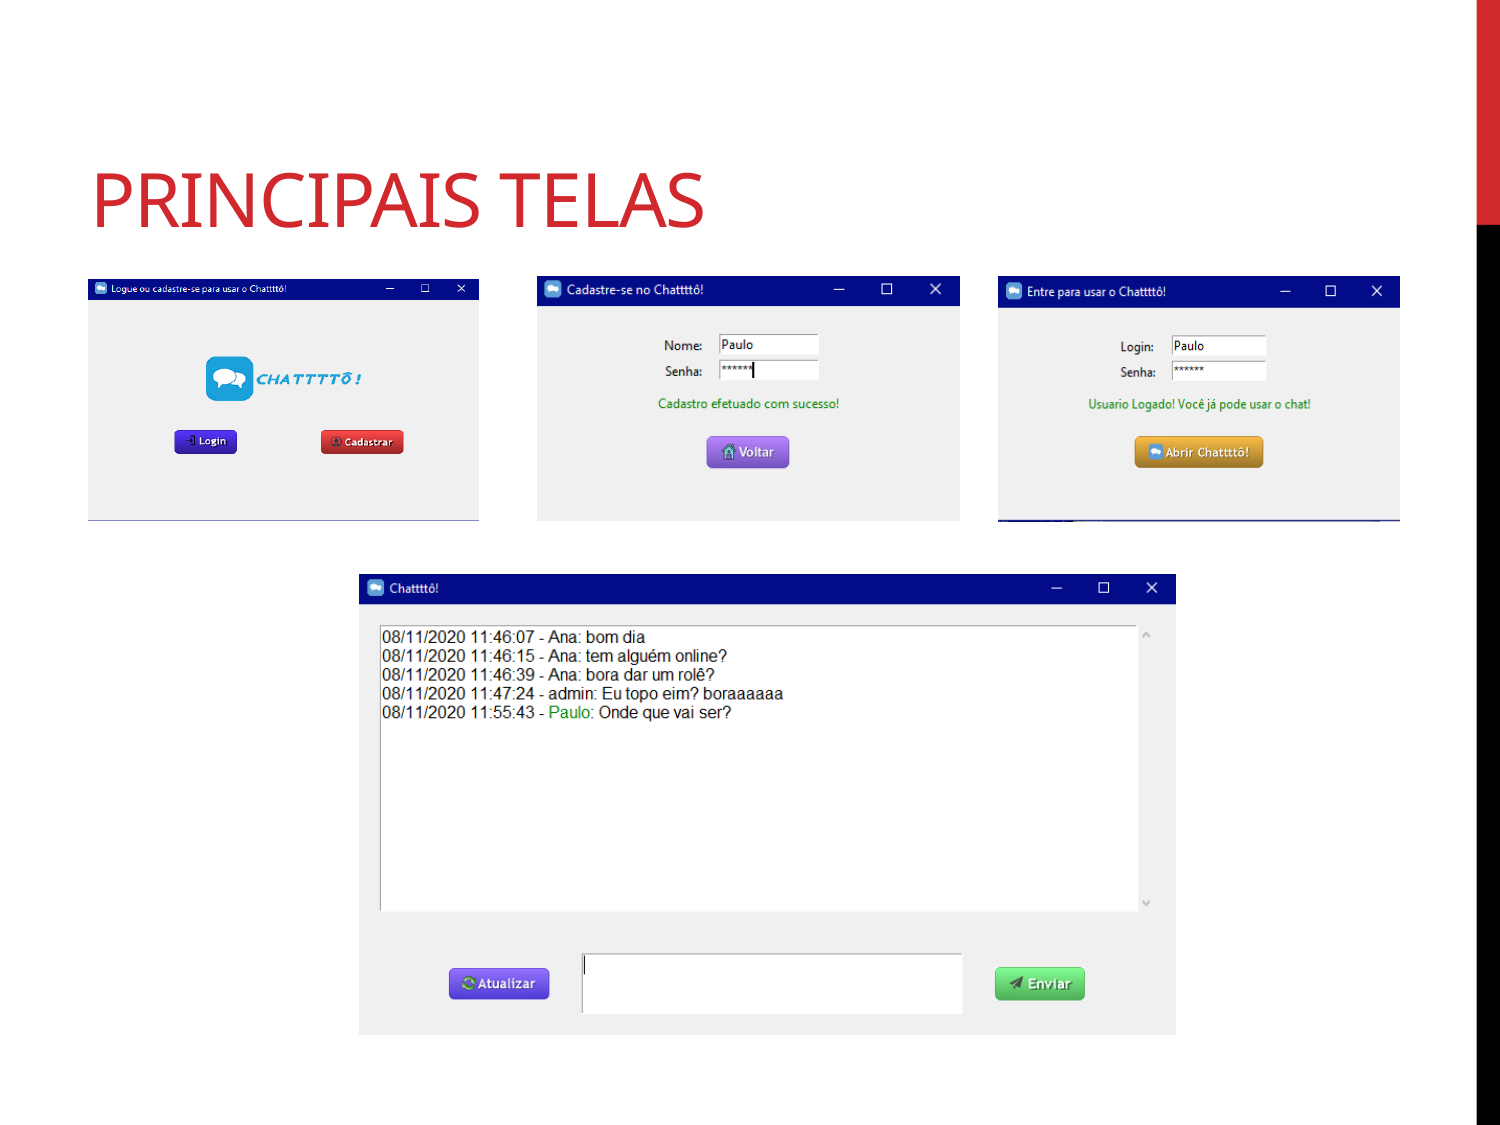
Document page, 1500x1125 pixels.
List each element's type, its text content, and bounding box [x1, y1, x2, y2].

picture [87, 279, 479, 521]
picture [359, 573, 1177, 1036]
title Principais telas [75, 25, 1025, 250]
picture [997, 276, 1401, 522]
picture [536, 276, 961, 521]
